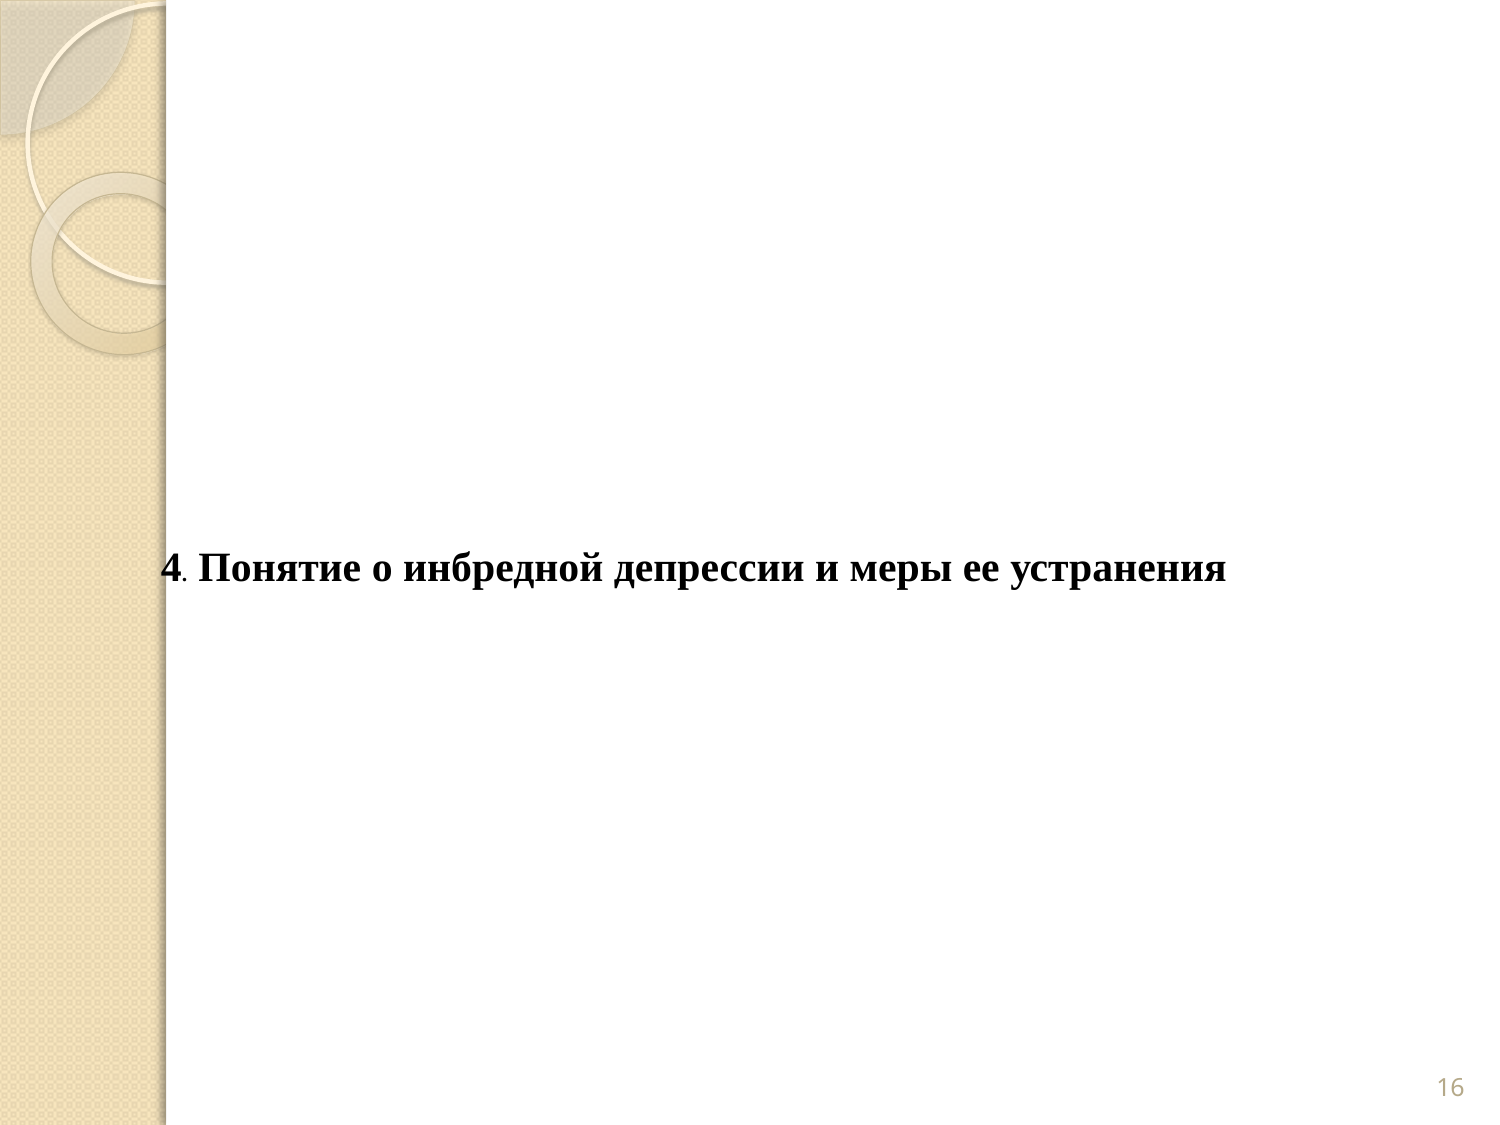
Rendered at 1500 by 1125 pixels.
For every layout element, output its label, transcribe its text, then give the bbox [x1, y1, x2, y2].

text_box 4. Понятие о инбредной депрессии и меры ее устранения [145, 532, 1355, 597]
slide_number 16 [1413, 1034, 1488, 1113]
